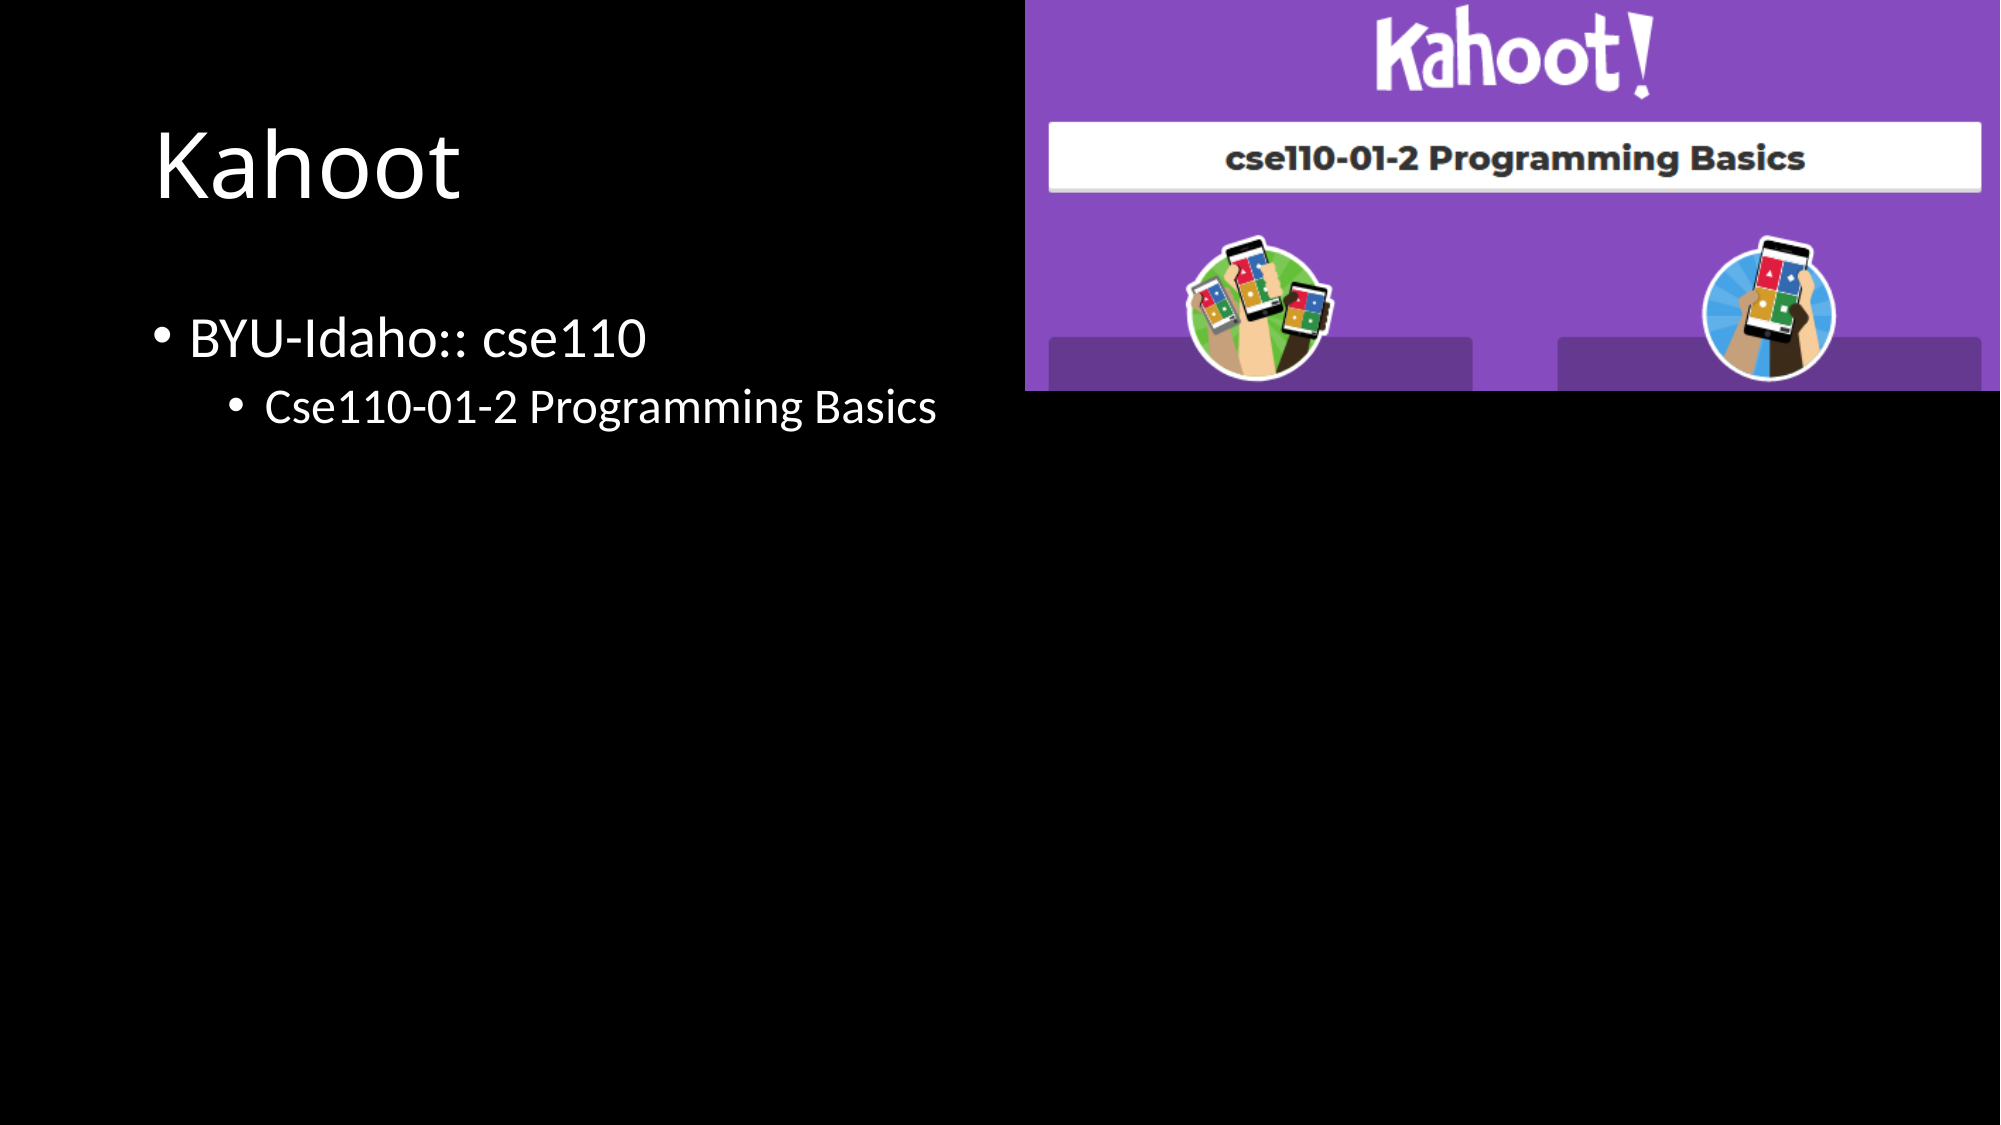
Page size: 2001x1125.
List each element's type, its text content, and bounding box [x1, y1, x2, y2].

picture [1025, 0, 2000, 391]
title Kahoot [137, 59, 1025, 278]
list BYU-Idaho:: cse110 Cse110-01-2 Programming Basics [137, 299, 1863, 1014]
